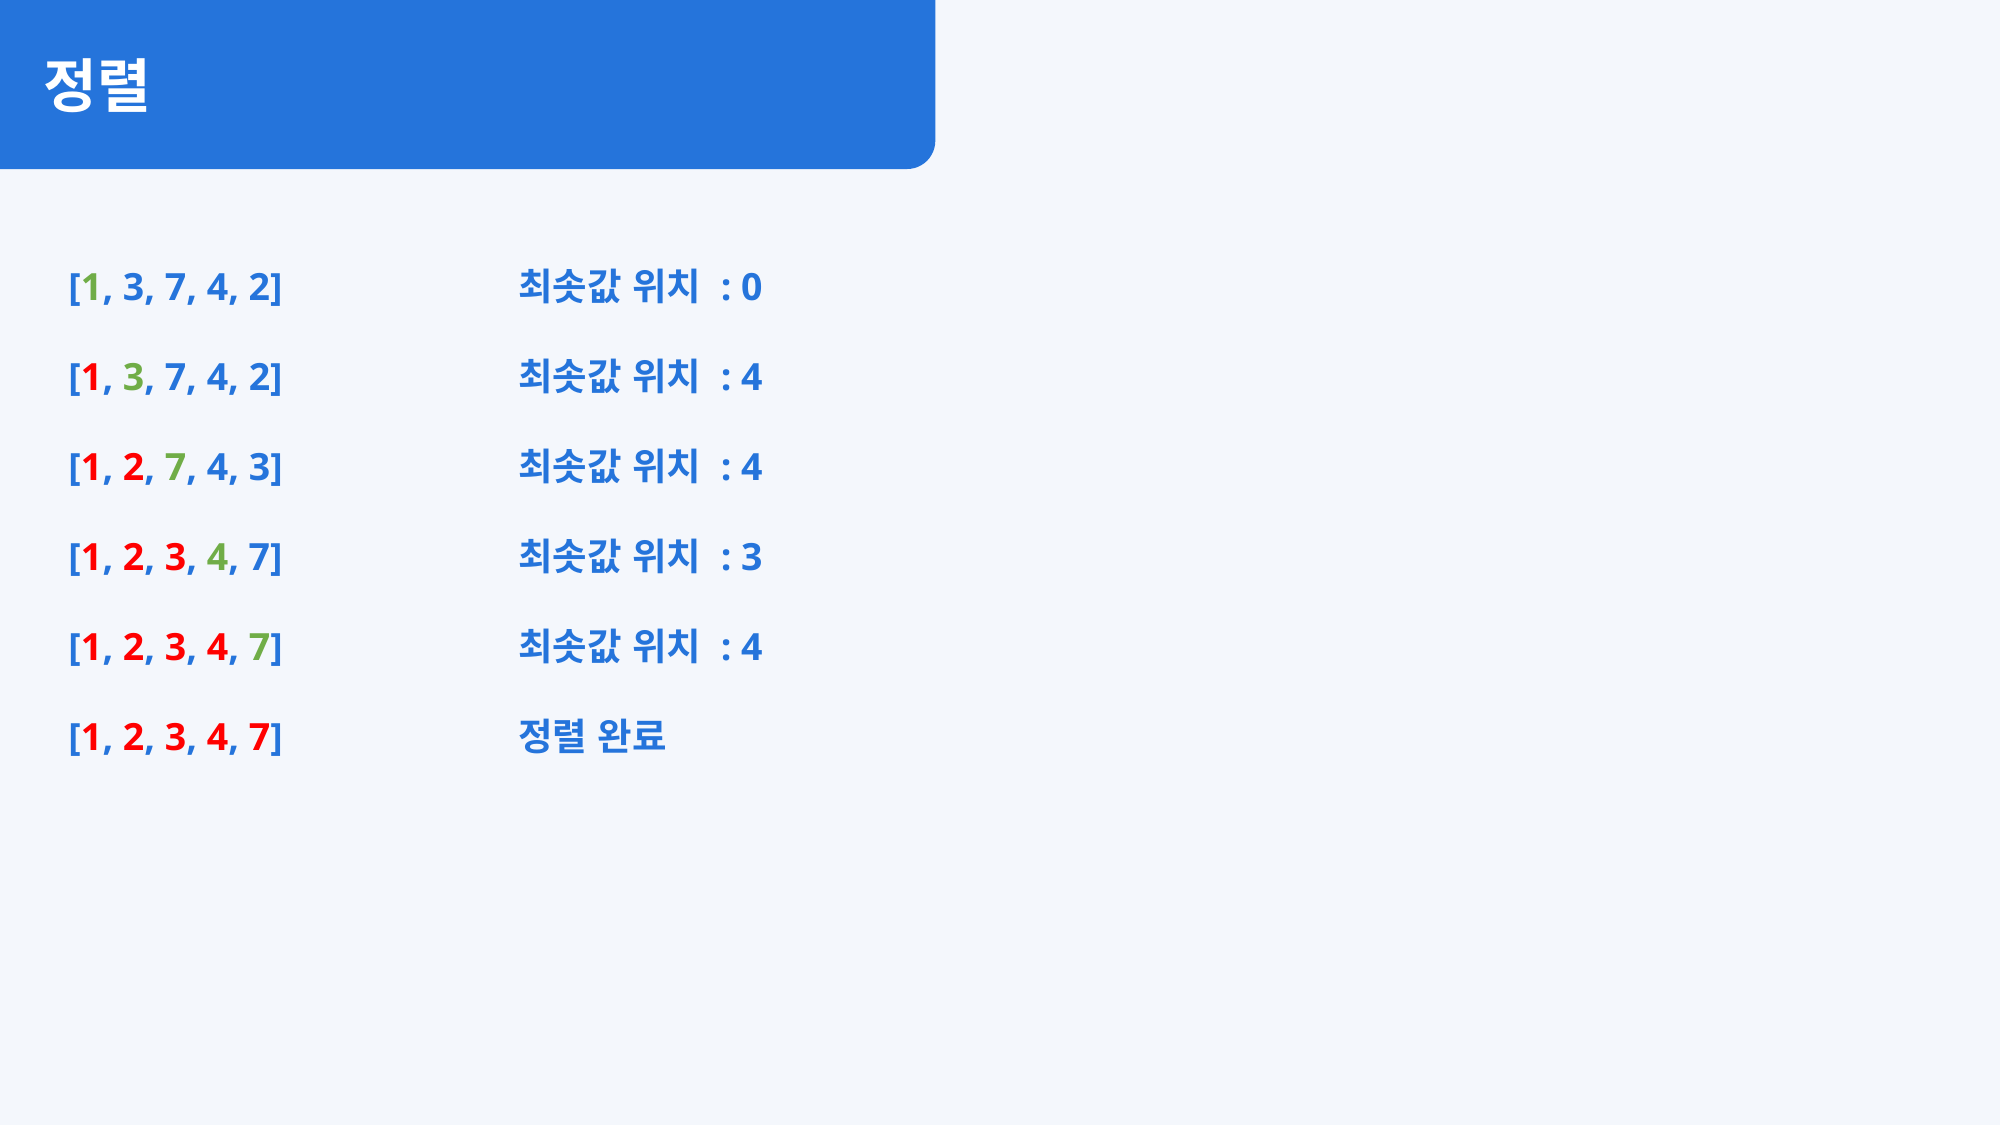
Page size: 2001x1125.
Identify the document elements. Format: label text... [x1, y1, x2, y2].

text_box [0, 0, 936, 170]
text_box [1, 3, 7, 4, 2] 최솟값 위치 : 0 [1, 3, 7, 4, 2] 최솟값 위치 : 4 [1, 2, 7, 4, 3] 최솟값 위치 : 4 [1, 2, 3, 4, 7] 최솟값 위치 : 3 [1, 2, 3, 4, 7] 최솟값 위치 : 4 [1, 2, 3, 4, 7] 정렬 완료 [53, 210, 1945, 856]
